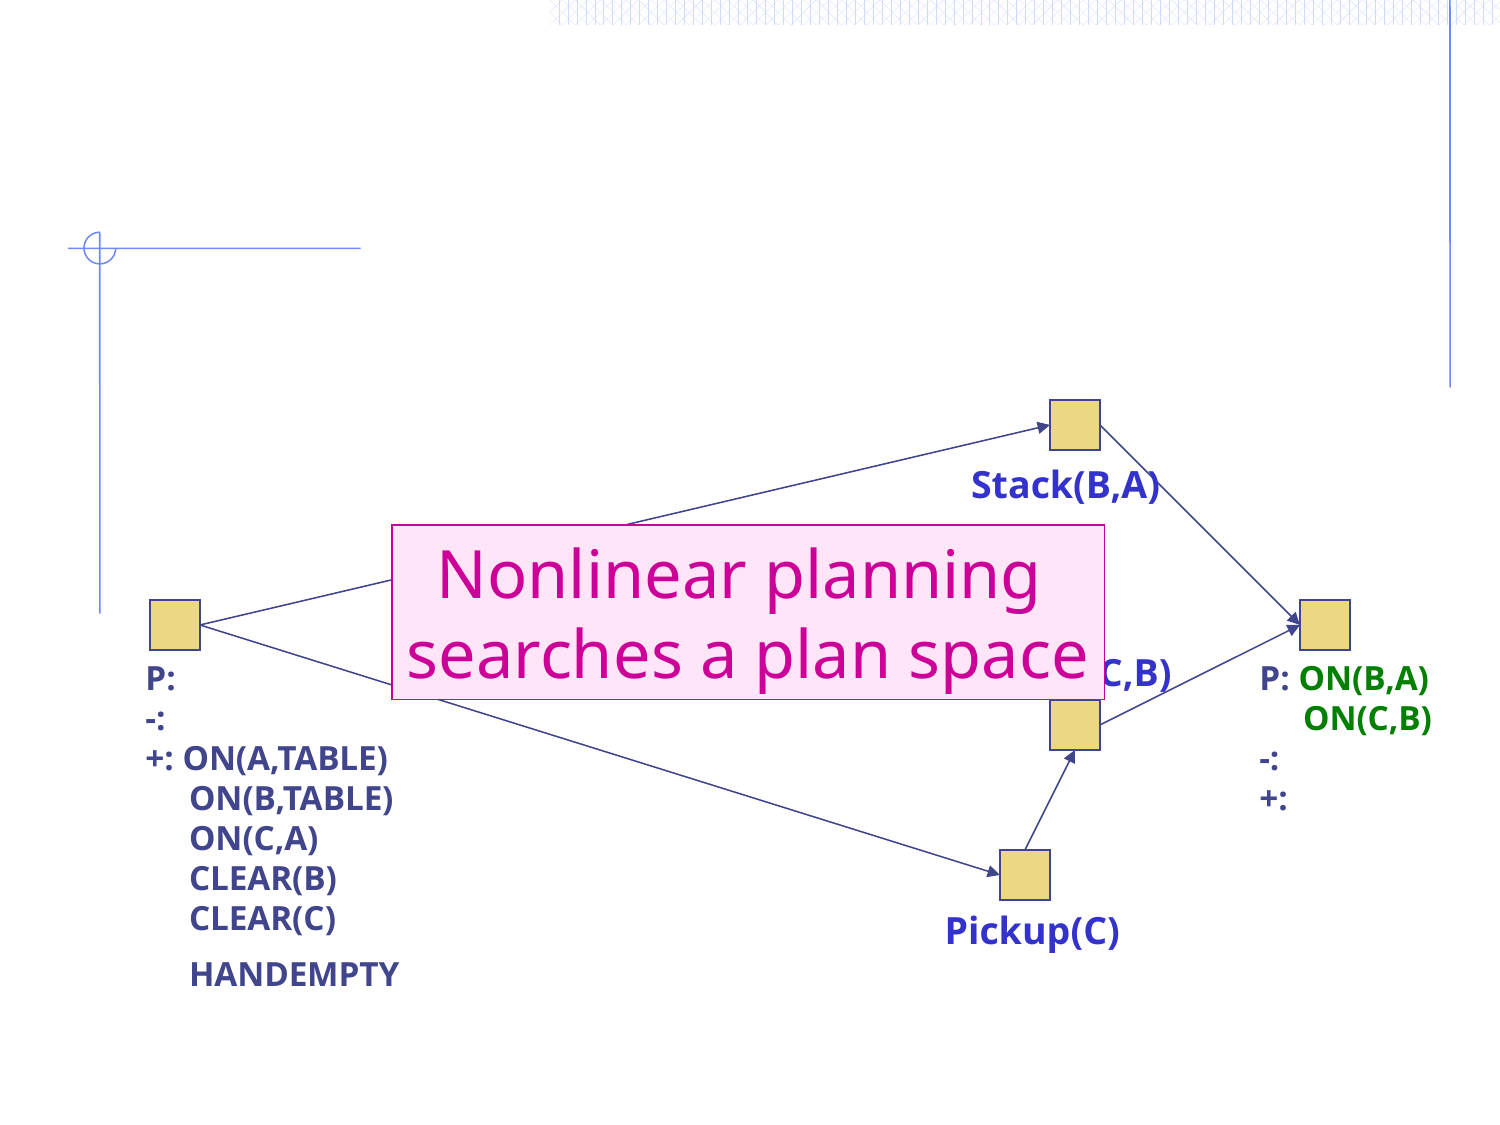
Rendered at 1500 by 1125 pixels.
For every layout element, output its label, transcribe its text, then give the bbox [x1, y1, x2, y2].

text_box Stack(B,A) [956, 454, 1176, 514]
text_box Stack(C,B) [969, 641, 1187, 702]
text_box [1050, 399, 1100, 450]
text_box P: -: +: ON(A,TABLE) ON(B,TABLE) ON(C,A) CLEAR(B) CLEAR(C) HANDEMPTY [130, 649, 428, 1005]
text_box [628, 421, 1051, 524]
text_box P: ON(B,A) ON(C,B) -: +: [1244, 649, 1448, 825]
text_box Pickup(C) [929, 899, 1136, 960]
text_box Nonlinear planning searches a plan space [391, 524, 1105, 700]
text_box [1299, 600, 1350, 649]
text_box [150, 600, 200, 649]
text_box [1176, 500, 1300, 624]
text_box [439, 700, 1000, 878]
text_box [1050, 702, 1100, 750]
text_box [1024, 750, 1075, 851]
text_box [999, 849, 1050, 899]
text_box [1099, 624, 1300, 726]
